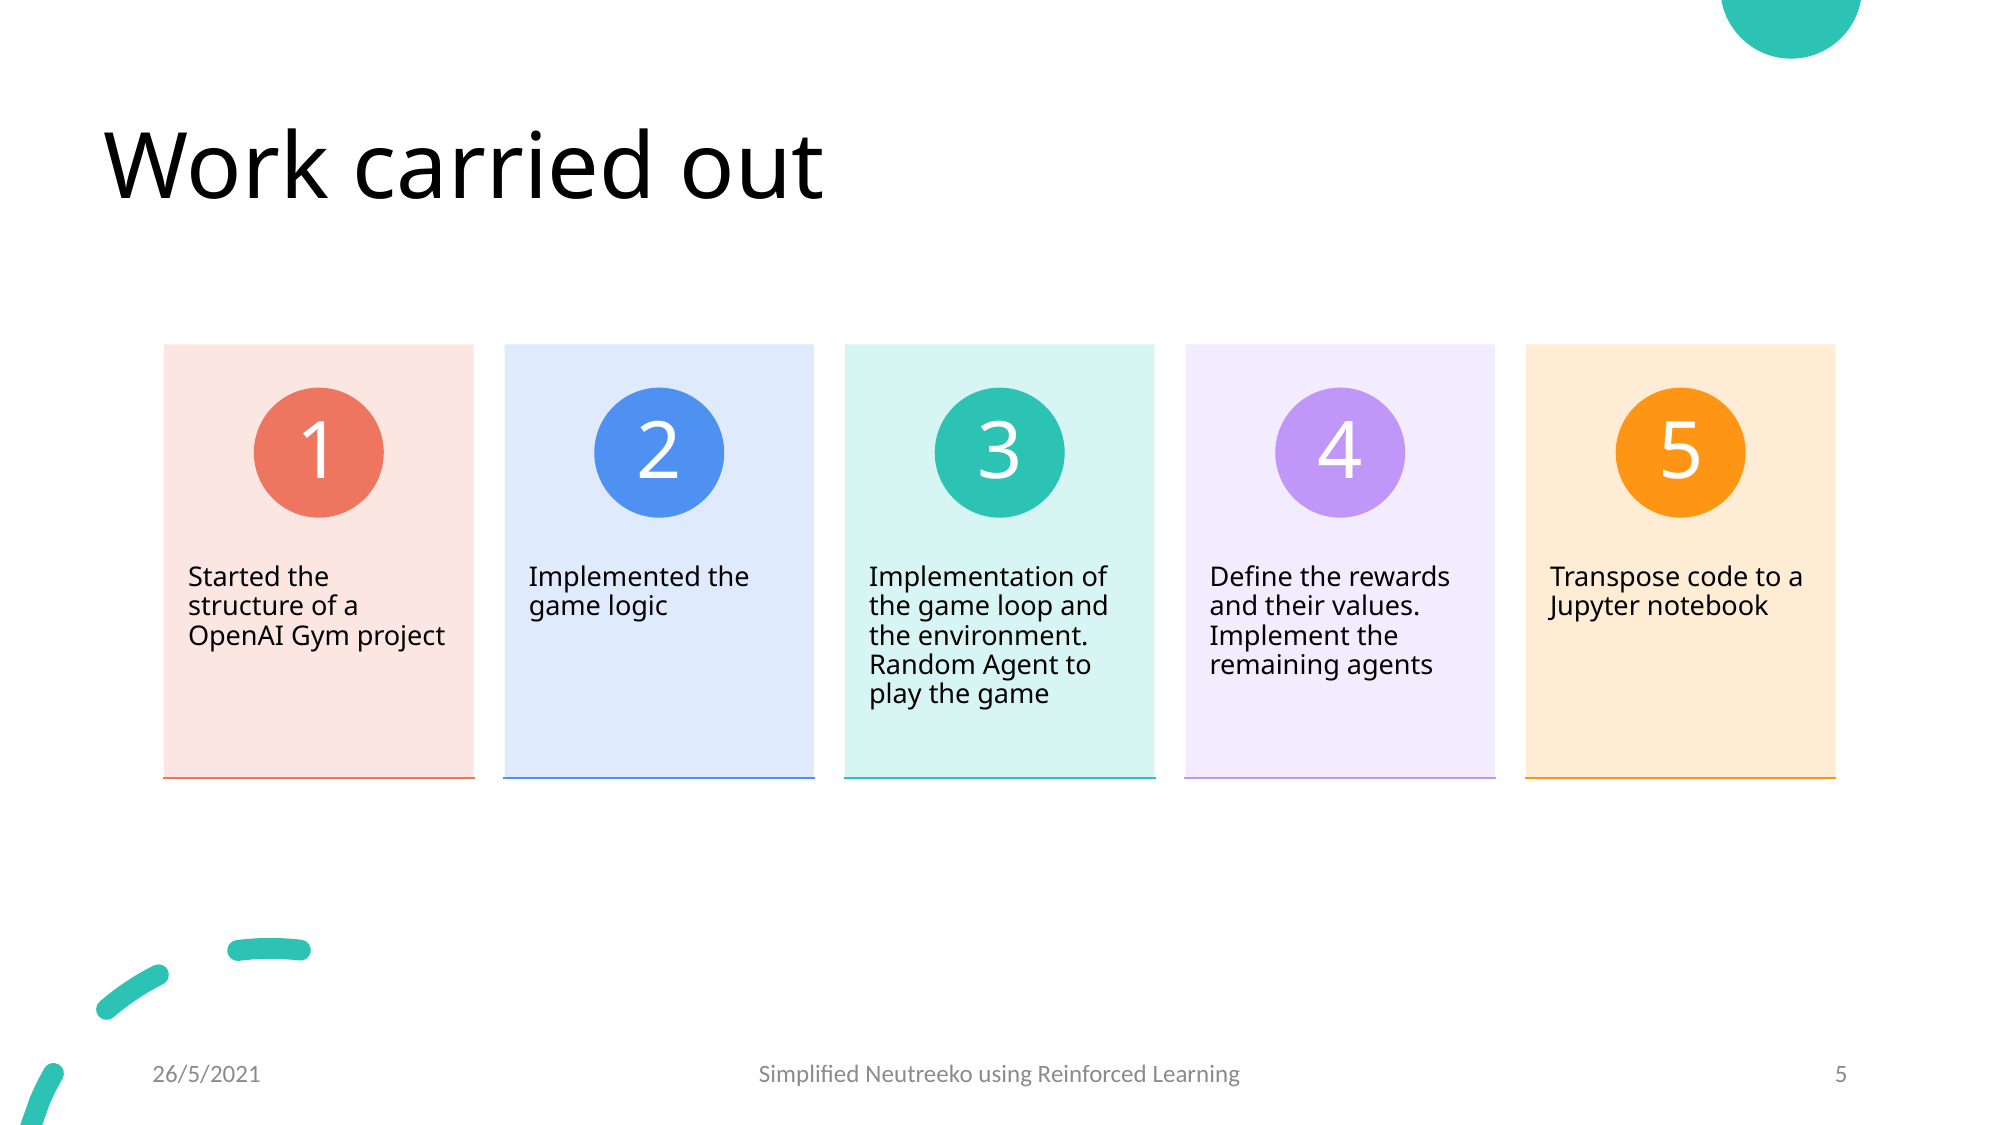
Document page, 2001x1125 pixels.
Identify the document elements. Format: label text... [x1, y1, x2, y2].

title Work carried out [88, 59, 1814, 278]
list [163, 259, 1836, 863]
slide_number 5 [1412, 1042, 1863, 1103]
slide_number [137, 1042, 588, 1103]
footer Simplified Neutreeko using Reinforced Learning [662, 1042, 1338, 1103]
